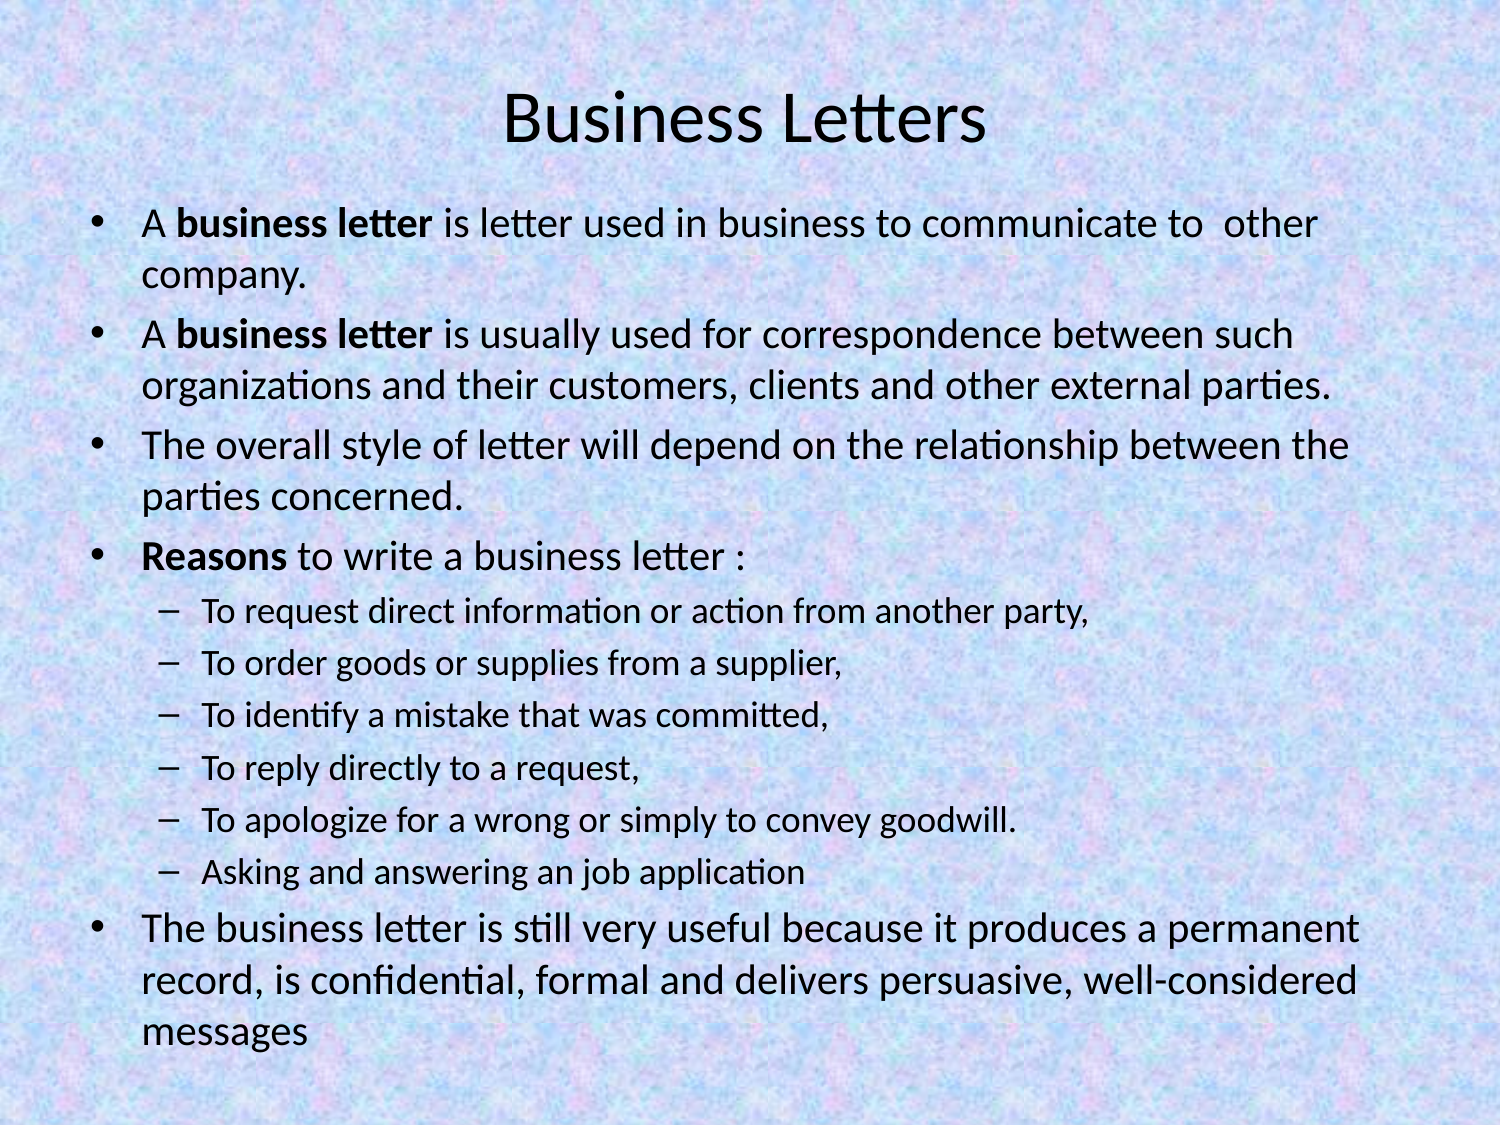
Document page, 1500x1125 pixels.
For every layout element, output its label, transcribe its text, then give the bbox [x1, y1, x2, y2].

list A business letter is letter used in business to communicate to other company. A business letter is usually used for correspondence between such organizations and their customers, clients and other external parties. The overall style of letter will depend on the relationship between the parties concerned. Reasons to write a business letter : To request direct information or action from another party, To order goods or supplies from a supplier, To identify a mistake that was committed, To reply directly to a request, To apologize for a wrong or simply to convey goodwill. Asking and answering an job application The business letter is still very useful because it produces a permanent record, is confidential, formal and delivers persuasive, well-considered messages [75, 187, 1425, 1067]
title Business Letters [70, 35, 1421, 190]
picture [0, 0, 1500, 1125]
